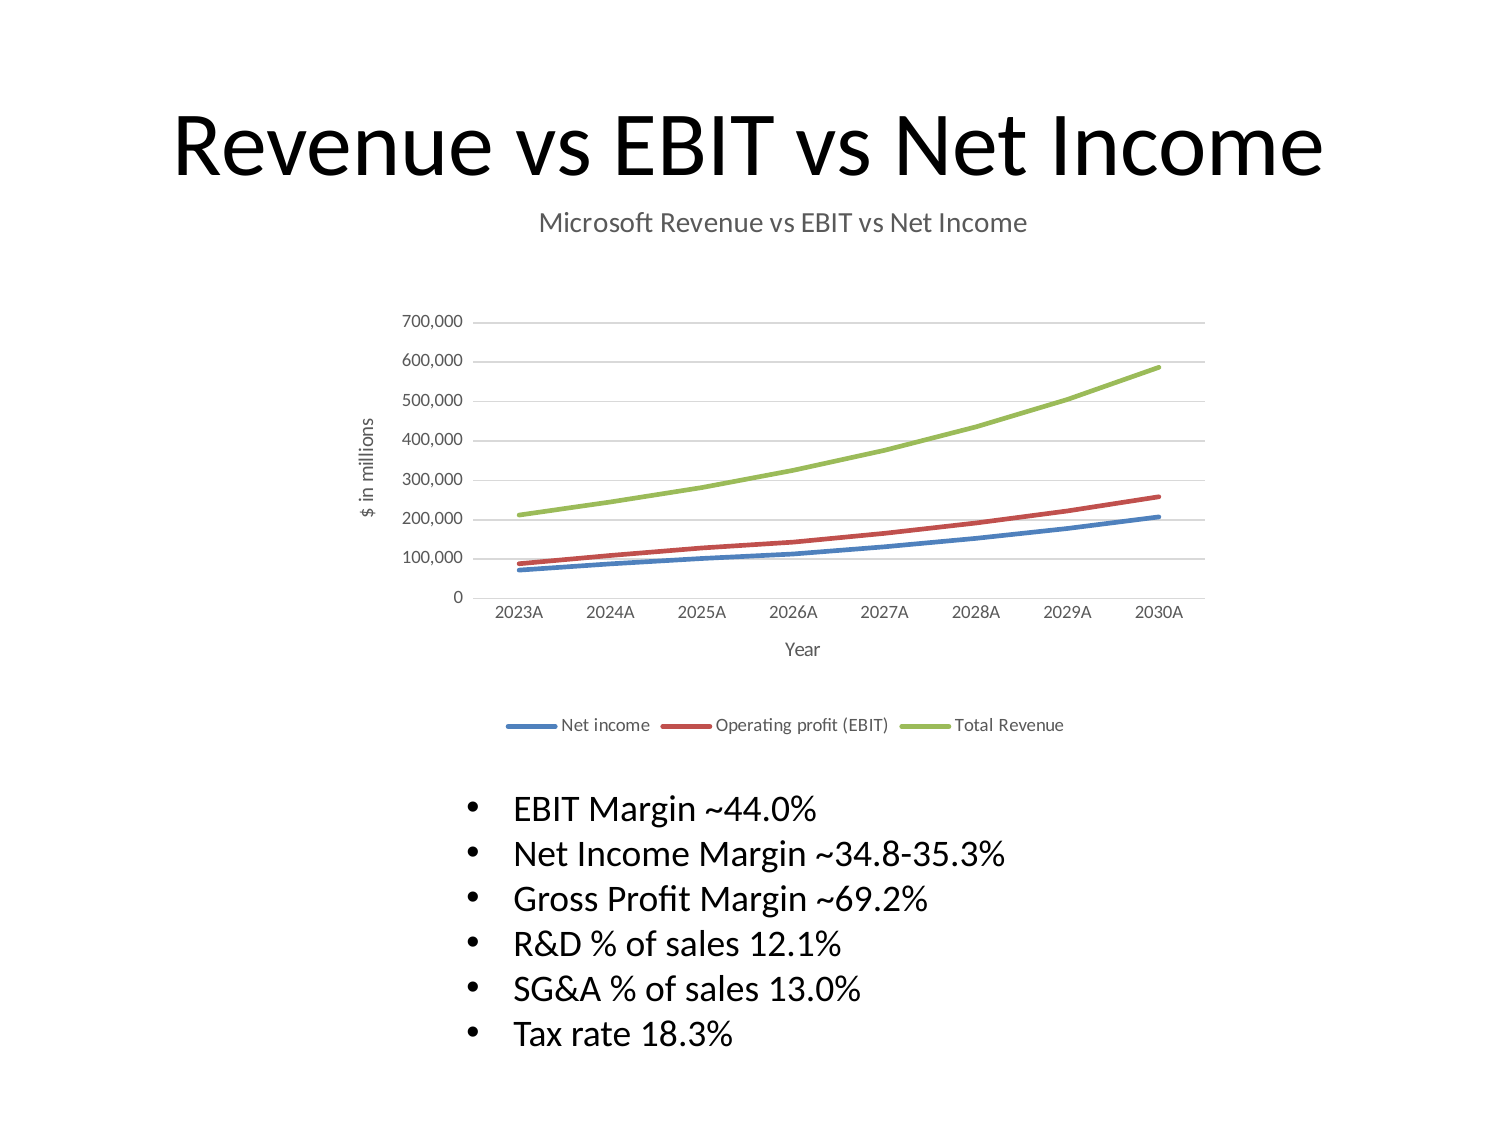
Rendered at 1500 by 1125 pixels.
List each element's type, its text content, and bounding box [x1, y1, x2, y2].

text_box EBIT Margin ~44.0% Net Income Margin ~34.8-35.3% Gross Profit Margin ~69.2% R&D % of sales 12.1% SG&A % of sales 13.0% Tax rate 18.3% [451, 776, 1021, 1125]
title Revenue vs EBIT vs Net Income [75, 45, 1425, 233]
chart [340, 182, 1233, 743]
